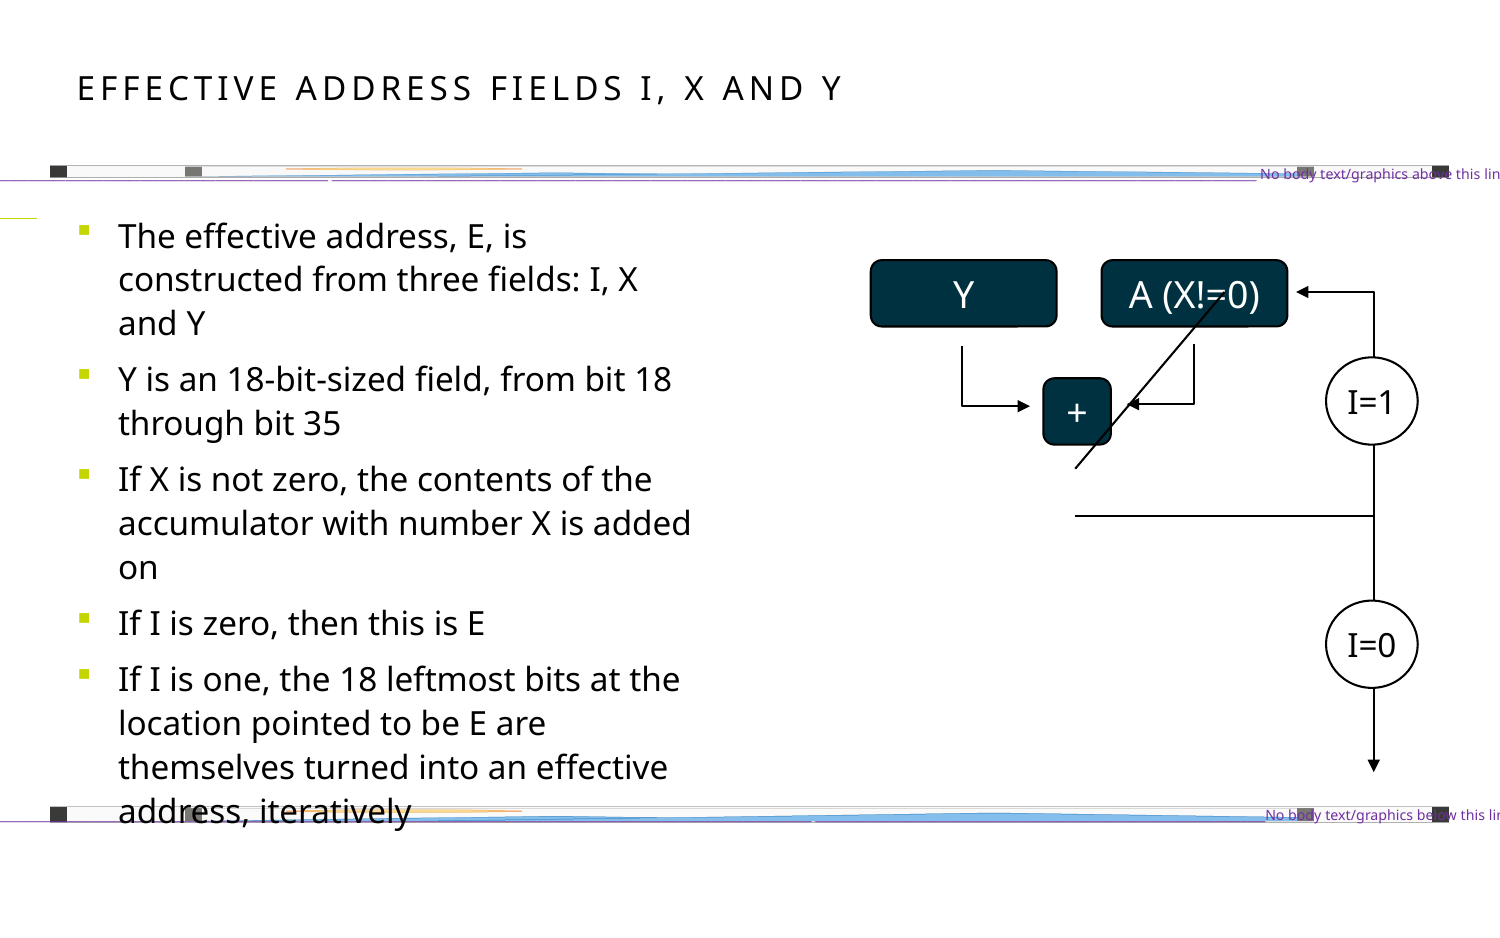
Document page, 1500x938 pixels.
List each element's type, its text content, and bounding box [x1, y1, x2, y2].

picture [0, 164, 1500, 178]
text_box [870, 259, 1418, 773]
list The effective address, E, is constructed from three fields: I, X and Y Y is an 18-bit-sized field, from bit 18 through bit 35 If X is not zero, the contents of the accumulator with number X is added on If I is zero, then this is E If I is one, the 18 leftmost bits at the location pointed to be E are themselves turned into an effective address, iteratively [76, 210, 703, 805]
picture [0, 806, 1500, 823]
title Effective Address FIELDS I, x AND y [76, 67, 975, 108]
